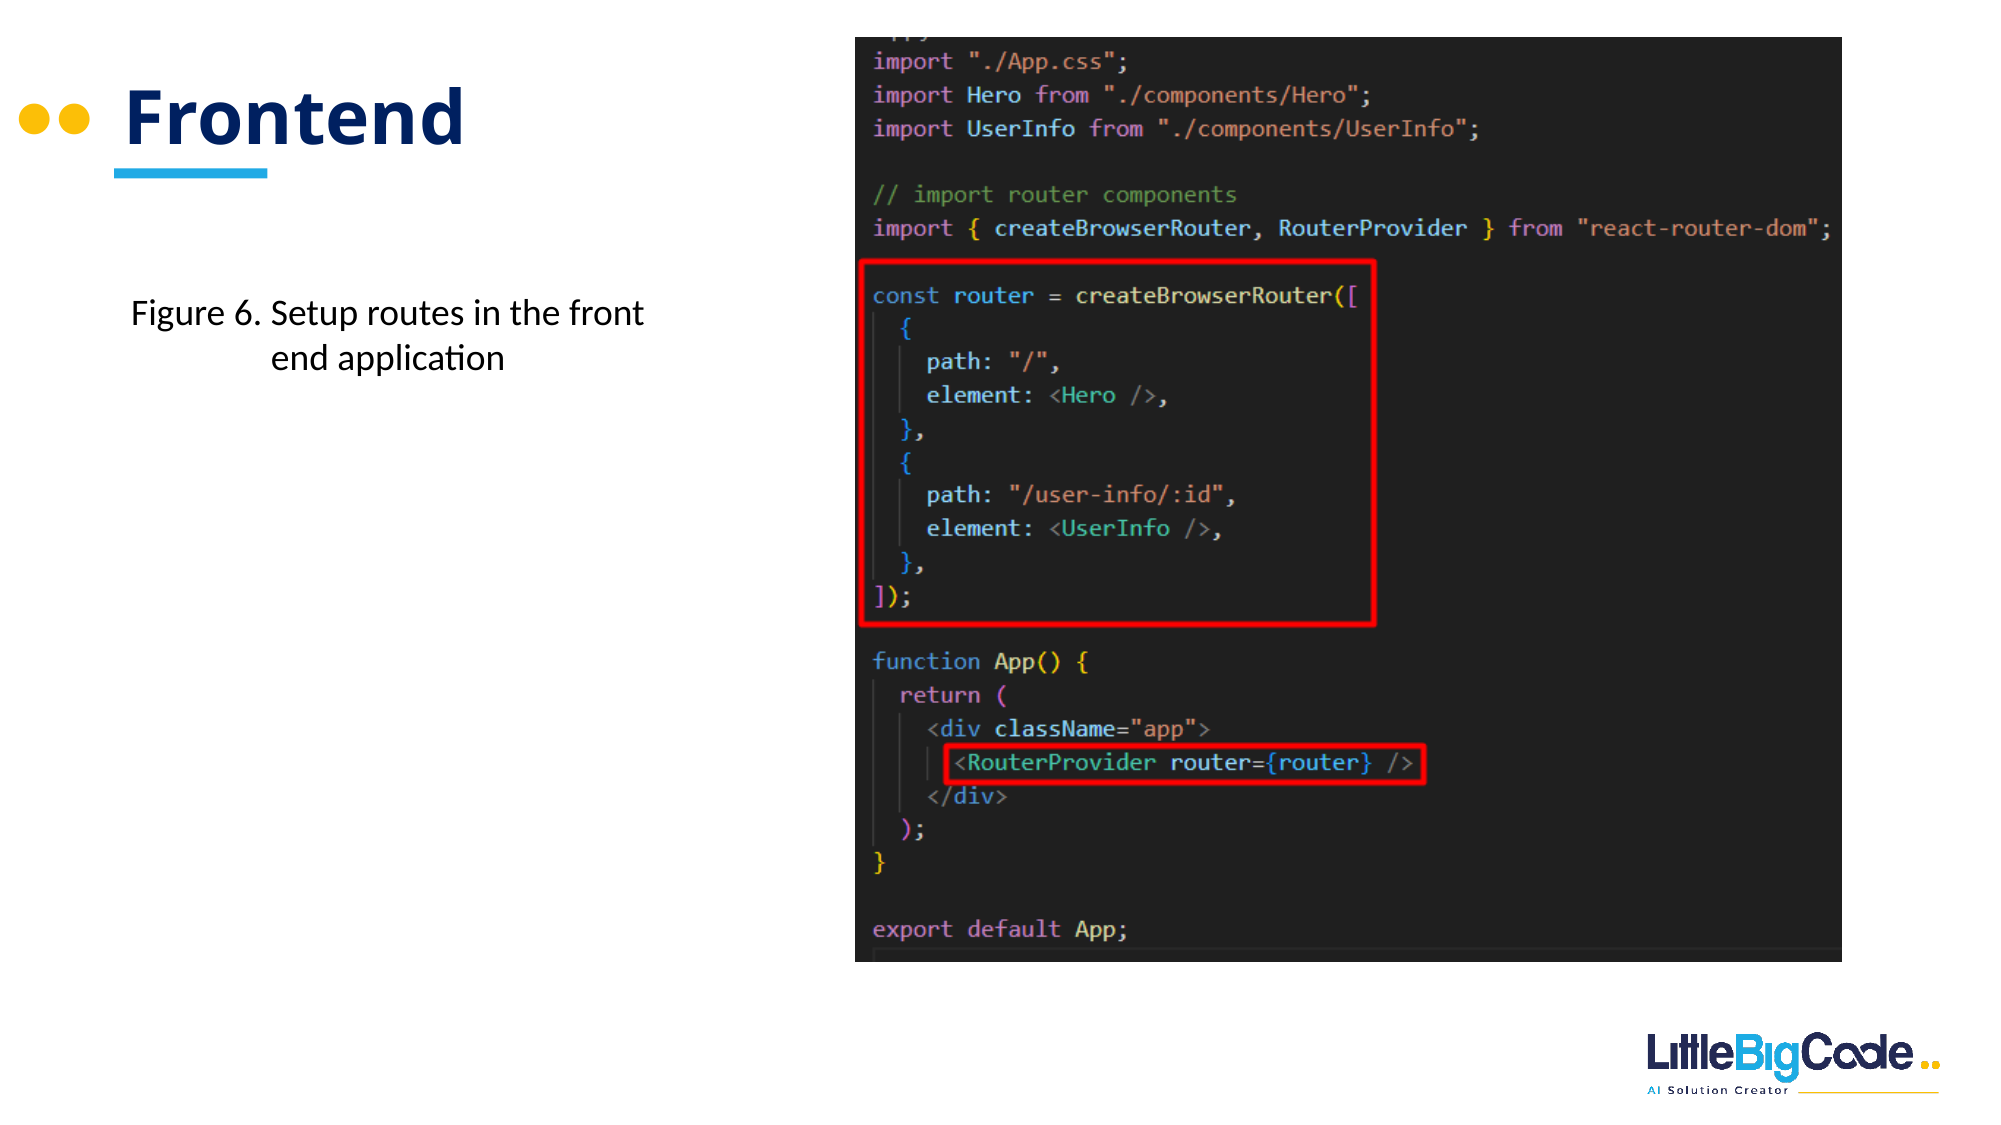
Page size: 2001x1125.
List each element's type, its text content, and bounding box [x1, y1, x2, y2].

text_box Figure 6. Setup routes in the front end application [108, 280, 668, 657]
text_box Frontend [108, 62, 850, 211]
picture [1647, 1032, 1943, 1098]
picture [855, 36, 1842, 963]
